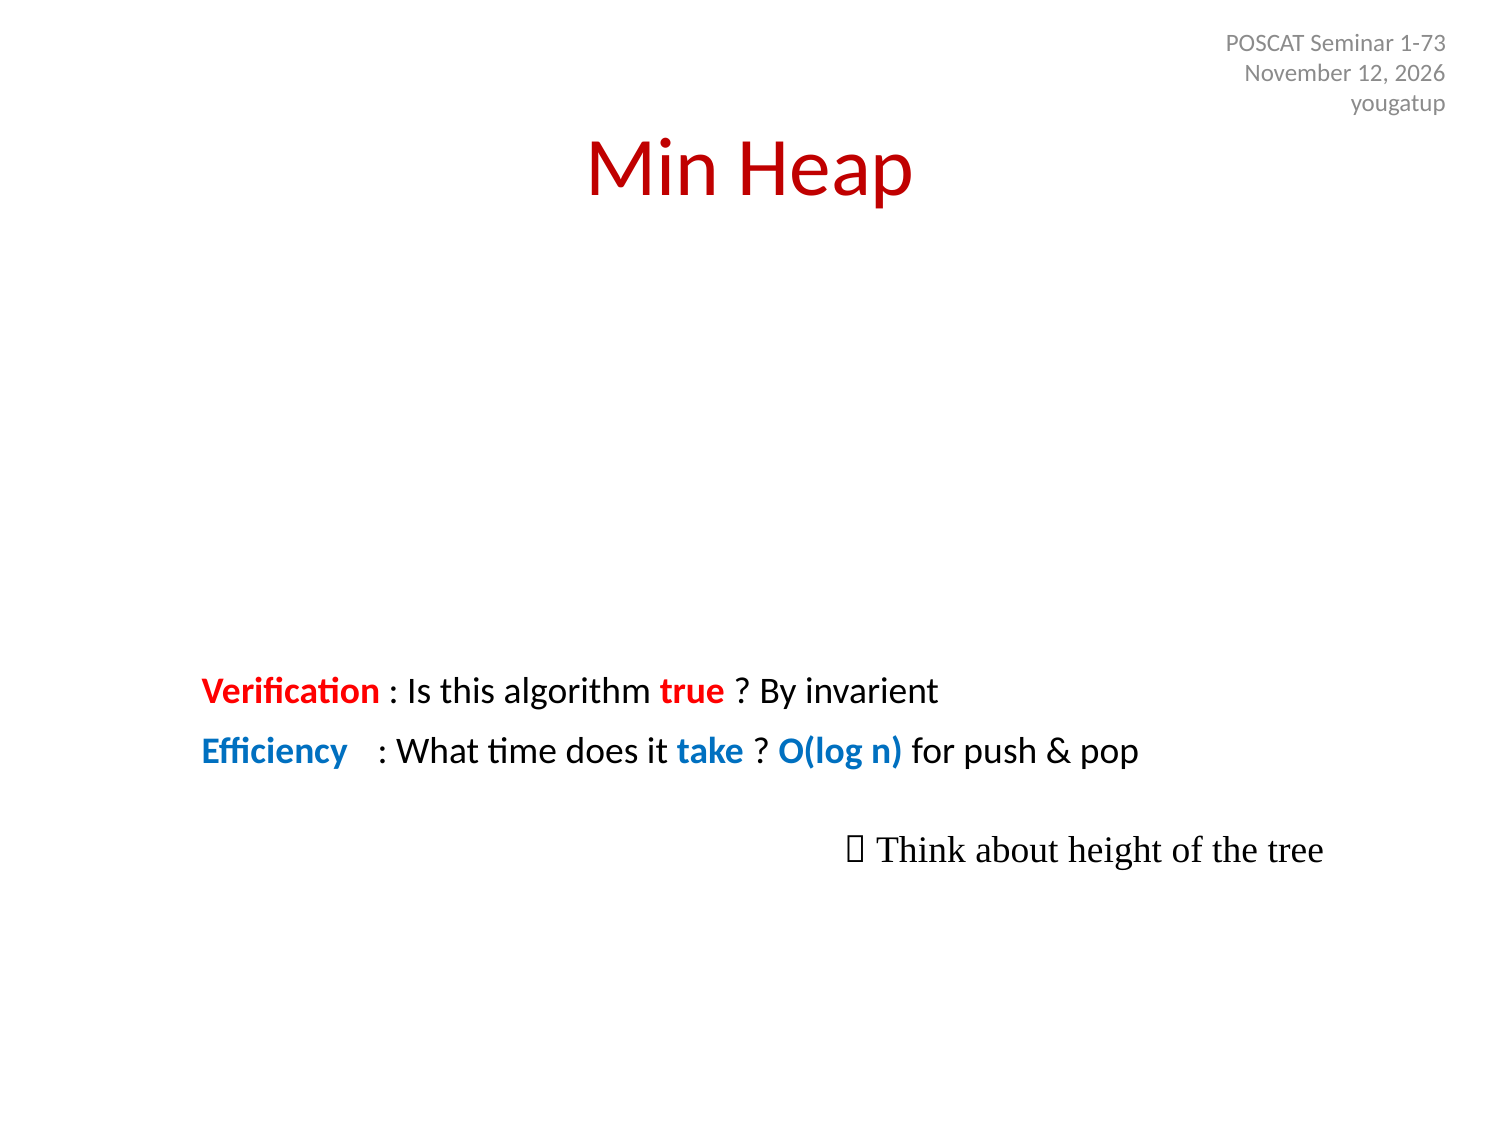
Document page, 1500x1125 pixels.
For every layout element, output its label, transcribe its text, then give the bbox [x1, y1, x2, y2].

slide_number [1123, 29, 1462, 113]
title Min Heap [103, 59, 1397, 278]
list Verification : Is this algorithm true ? By invarient Efficiency : What time does it take ? O(log n) for push & pop  Think about height of the tree [103, 299, 1397, 1014]
